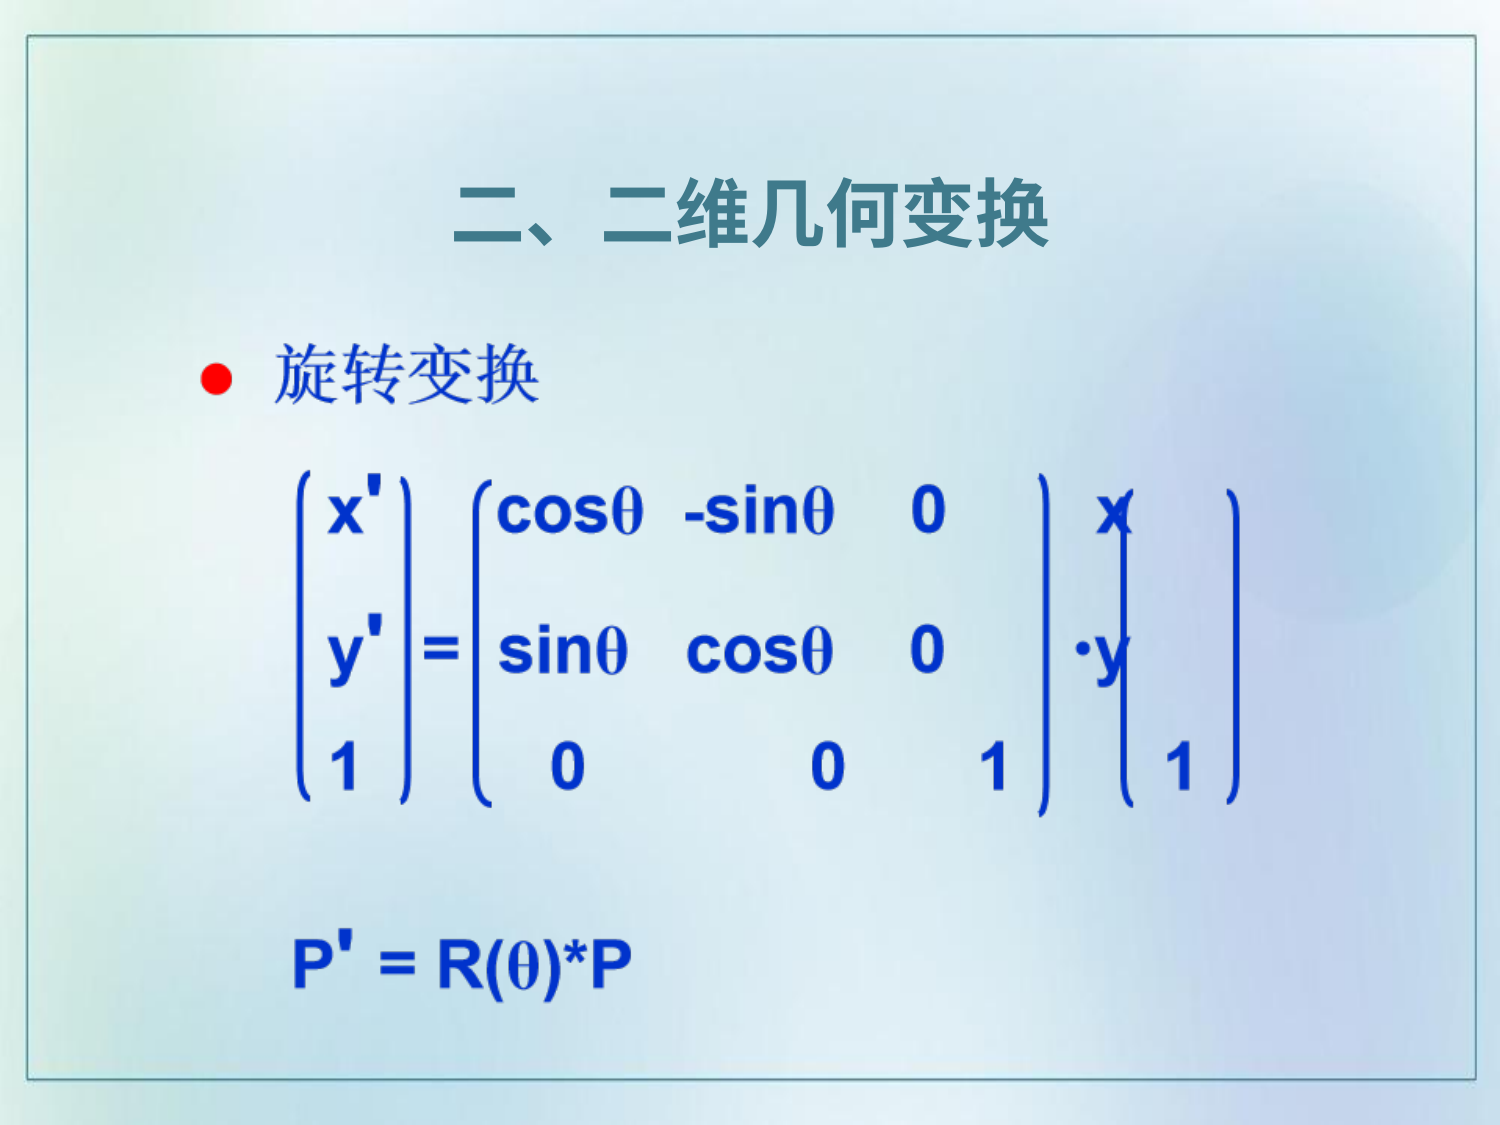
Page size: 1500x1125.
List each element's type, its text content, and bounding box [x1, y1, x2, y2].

text_box 二、二维几何变换 [49, 158, 1451, 264]
picture [0, 0, 1500, 1125]
